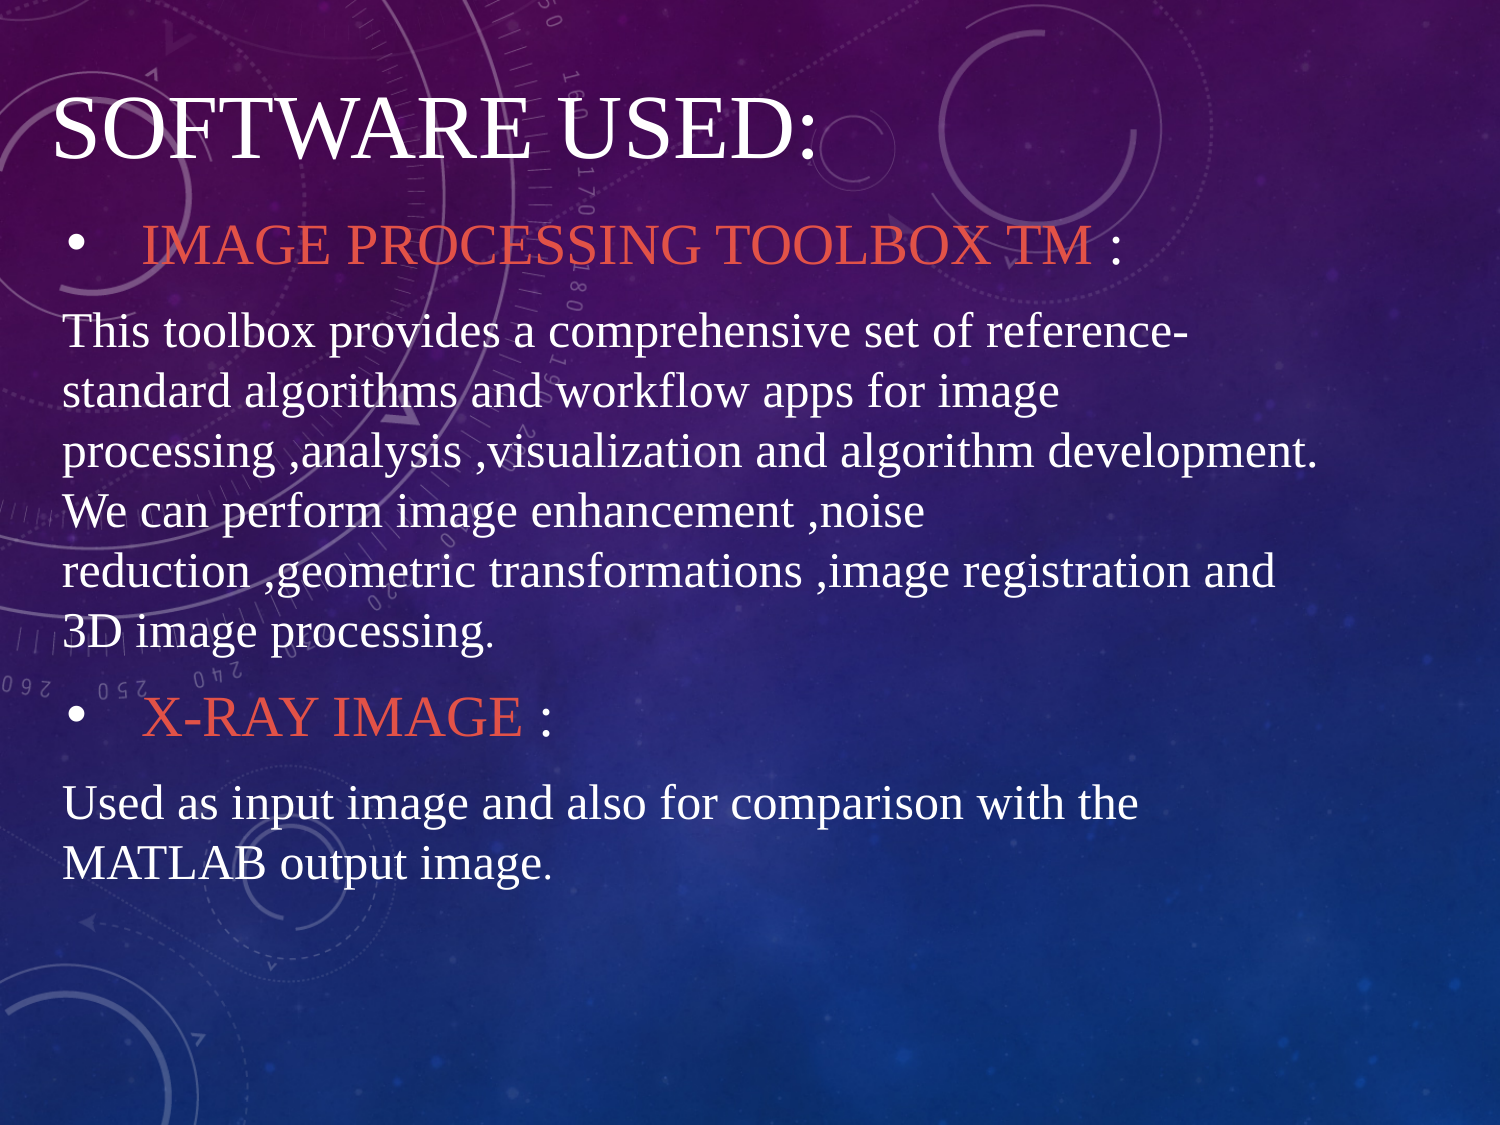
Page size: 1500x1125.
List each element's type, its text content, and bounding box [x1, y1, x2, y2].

picture [0, 0, 1500, 1125]
title Software used: [35, 37, 1440, 184]
subtitle Image Processing Toolbox TM : This toolbox provides a comprehensive set of reference-standard algorithms and workflow apps for image processing ,analysis ,visualization and algorithm development. We can perform image enhancement ,noise reduction ,geometric transformations ,image registration and 3D image processing. X-ray image : Used as input image and also for comparison with the MATLAB output image. [46, 199, 1337, 1050]
